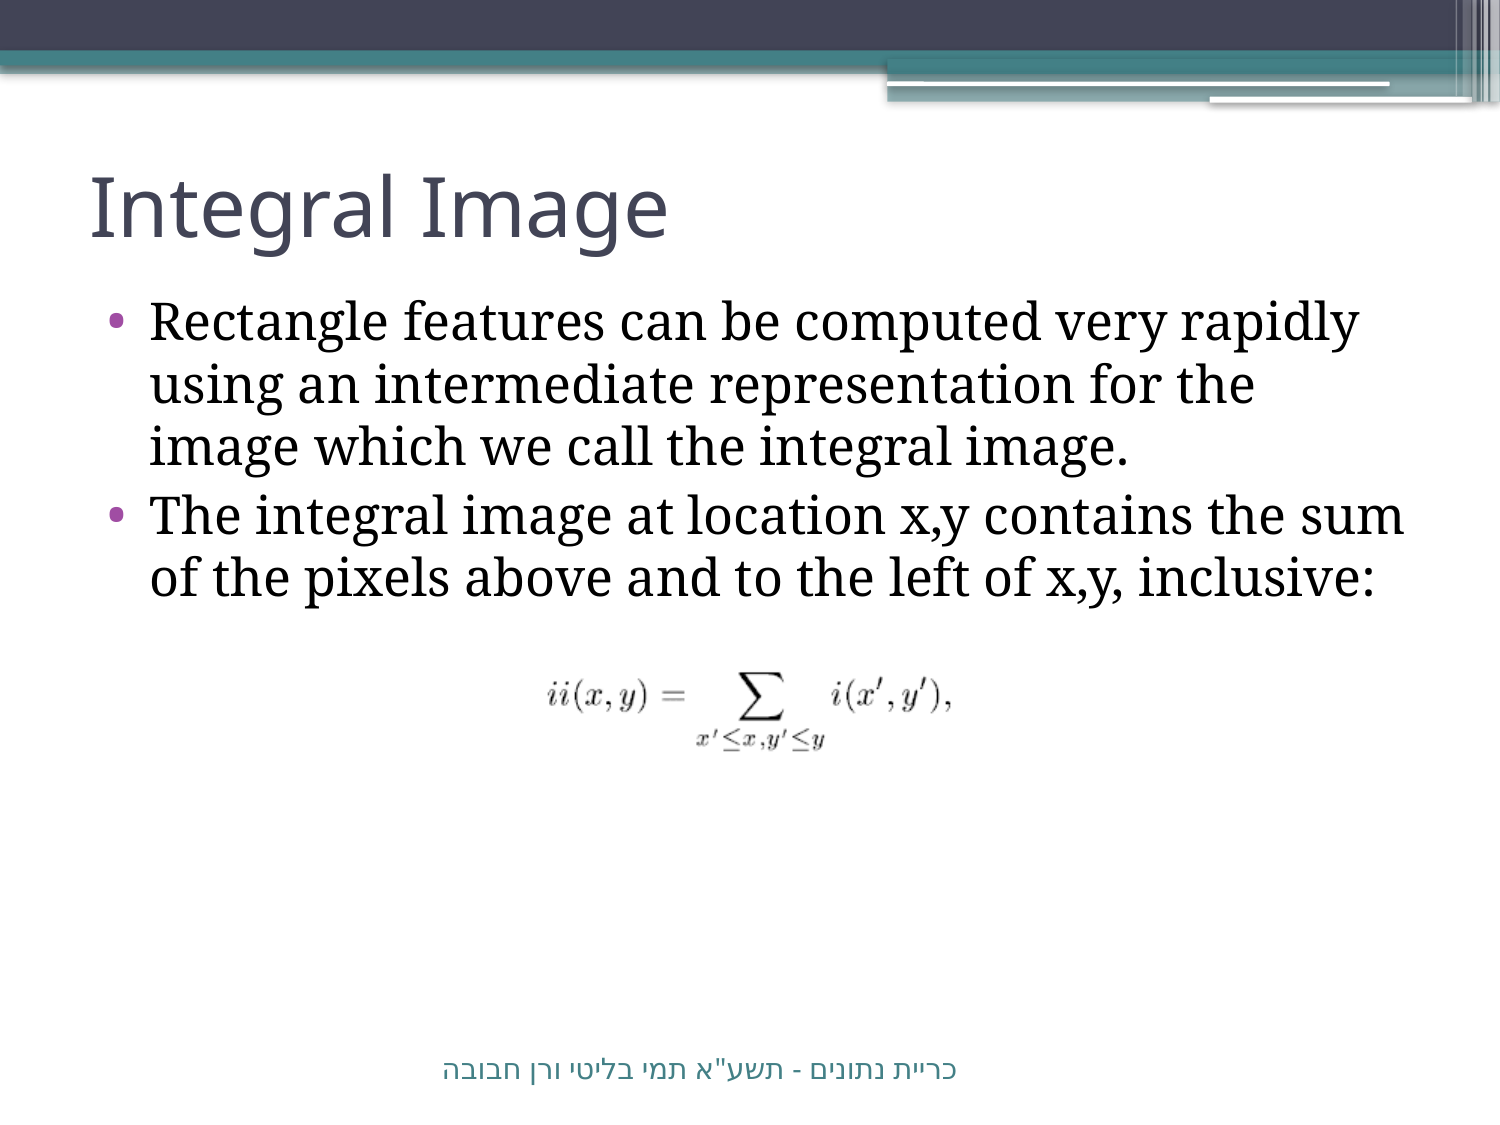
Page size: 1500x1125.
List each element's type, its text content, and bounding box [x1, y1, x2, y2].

title Integral Image [75, 117, 1425, 281]
picture [538, 655, 962, 756]
footer כריית נתונים - תשע"א תמי בליטי ורן חבובה [386, 1042, 973, 1122]
list Rectangle features can be computed very rapidly using an intermediate representation for the image which we call the integral image. The integral image at location x,y contains the sum of the pixels above and to the left of x,y, inclusive: [75, 281, 1425, 1125]
